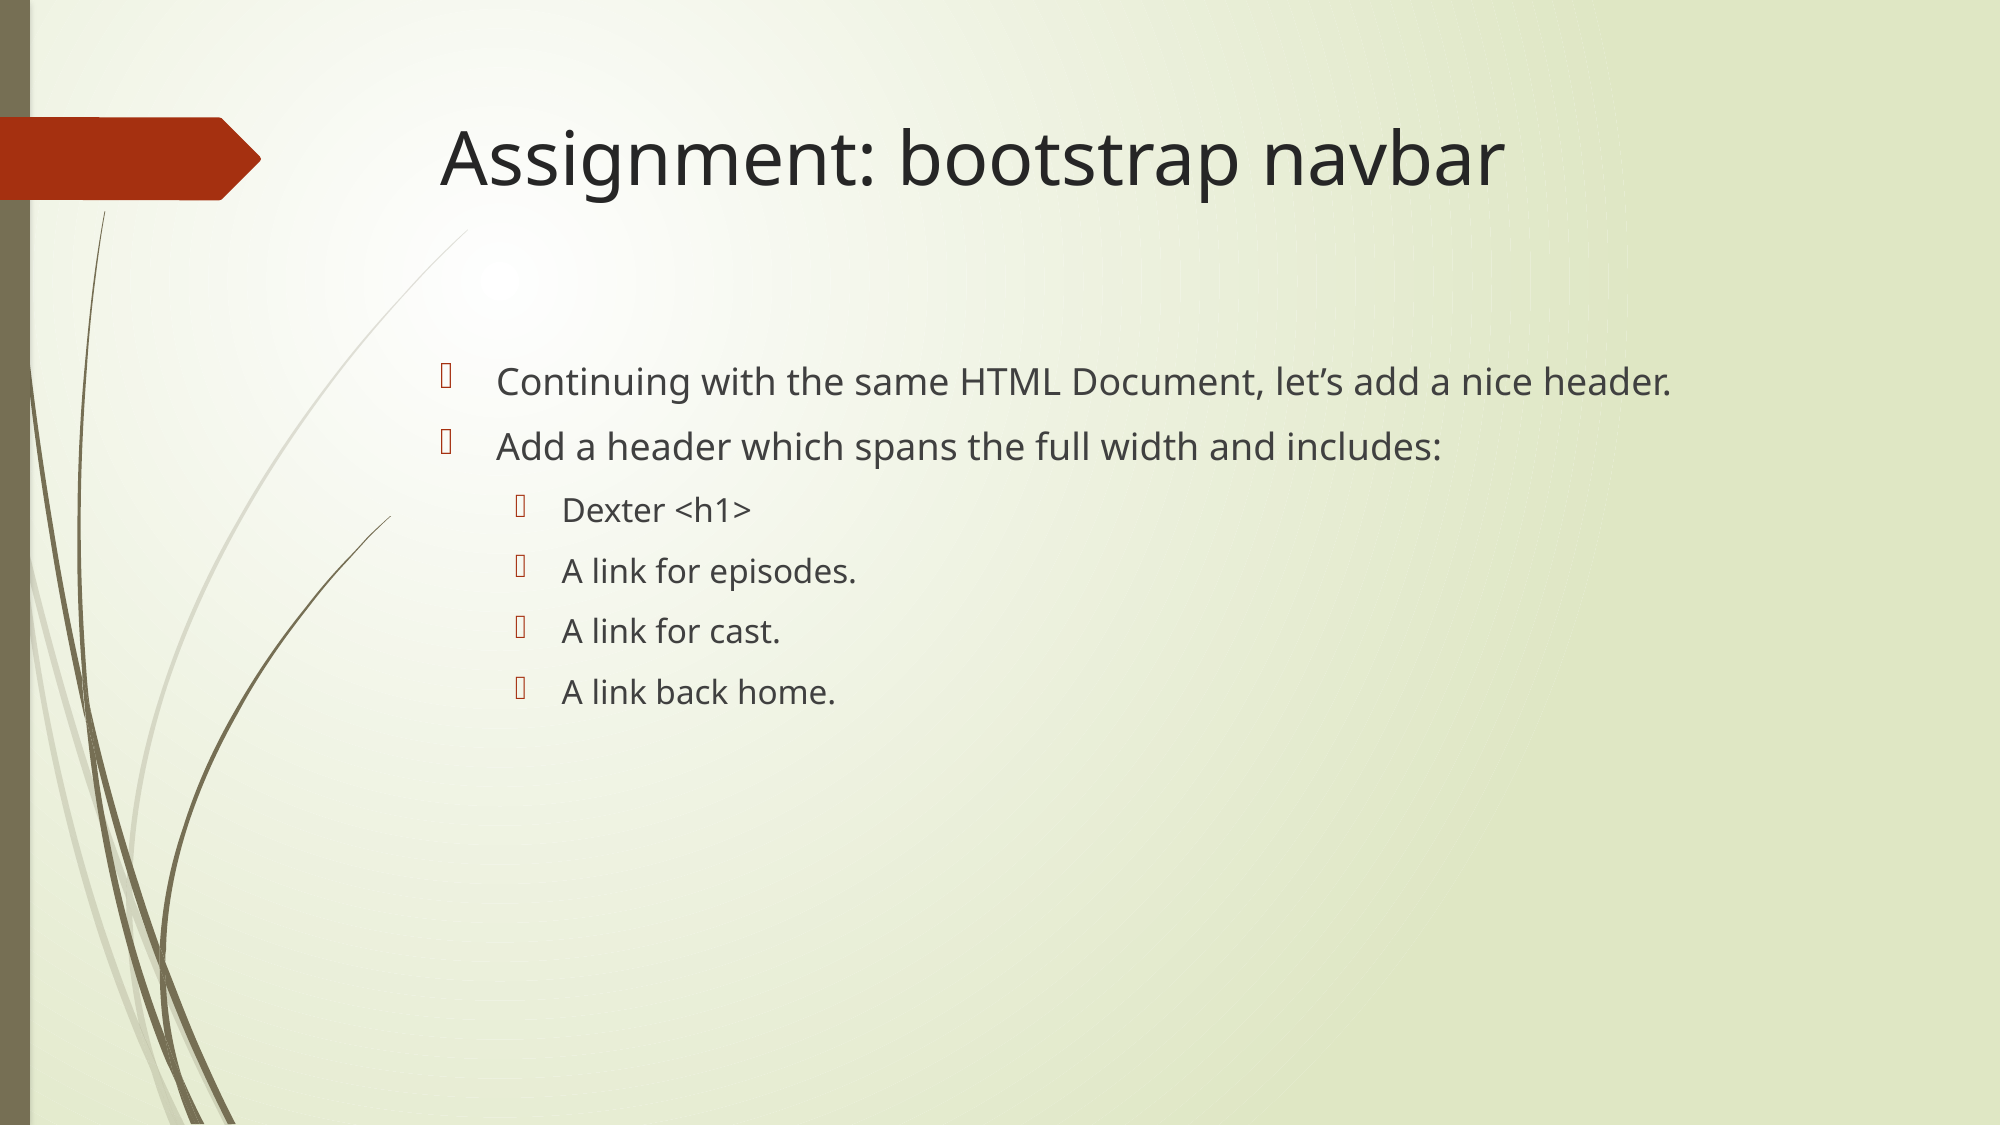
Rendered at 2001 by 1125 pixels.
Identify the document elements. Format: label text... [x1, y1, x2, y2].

title Assignment: bootstrap navbar [425, 102, 1888, 313]
list Continuing with the same HTML Document, let’s add a nice header. Add a header which spans the full width and includes: Dexter <h1> A link for episodes. A link for cast. A link back home. [424, 350, 1888, 970]
